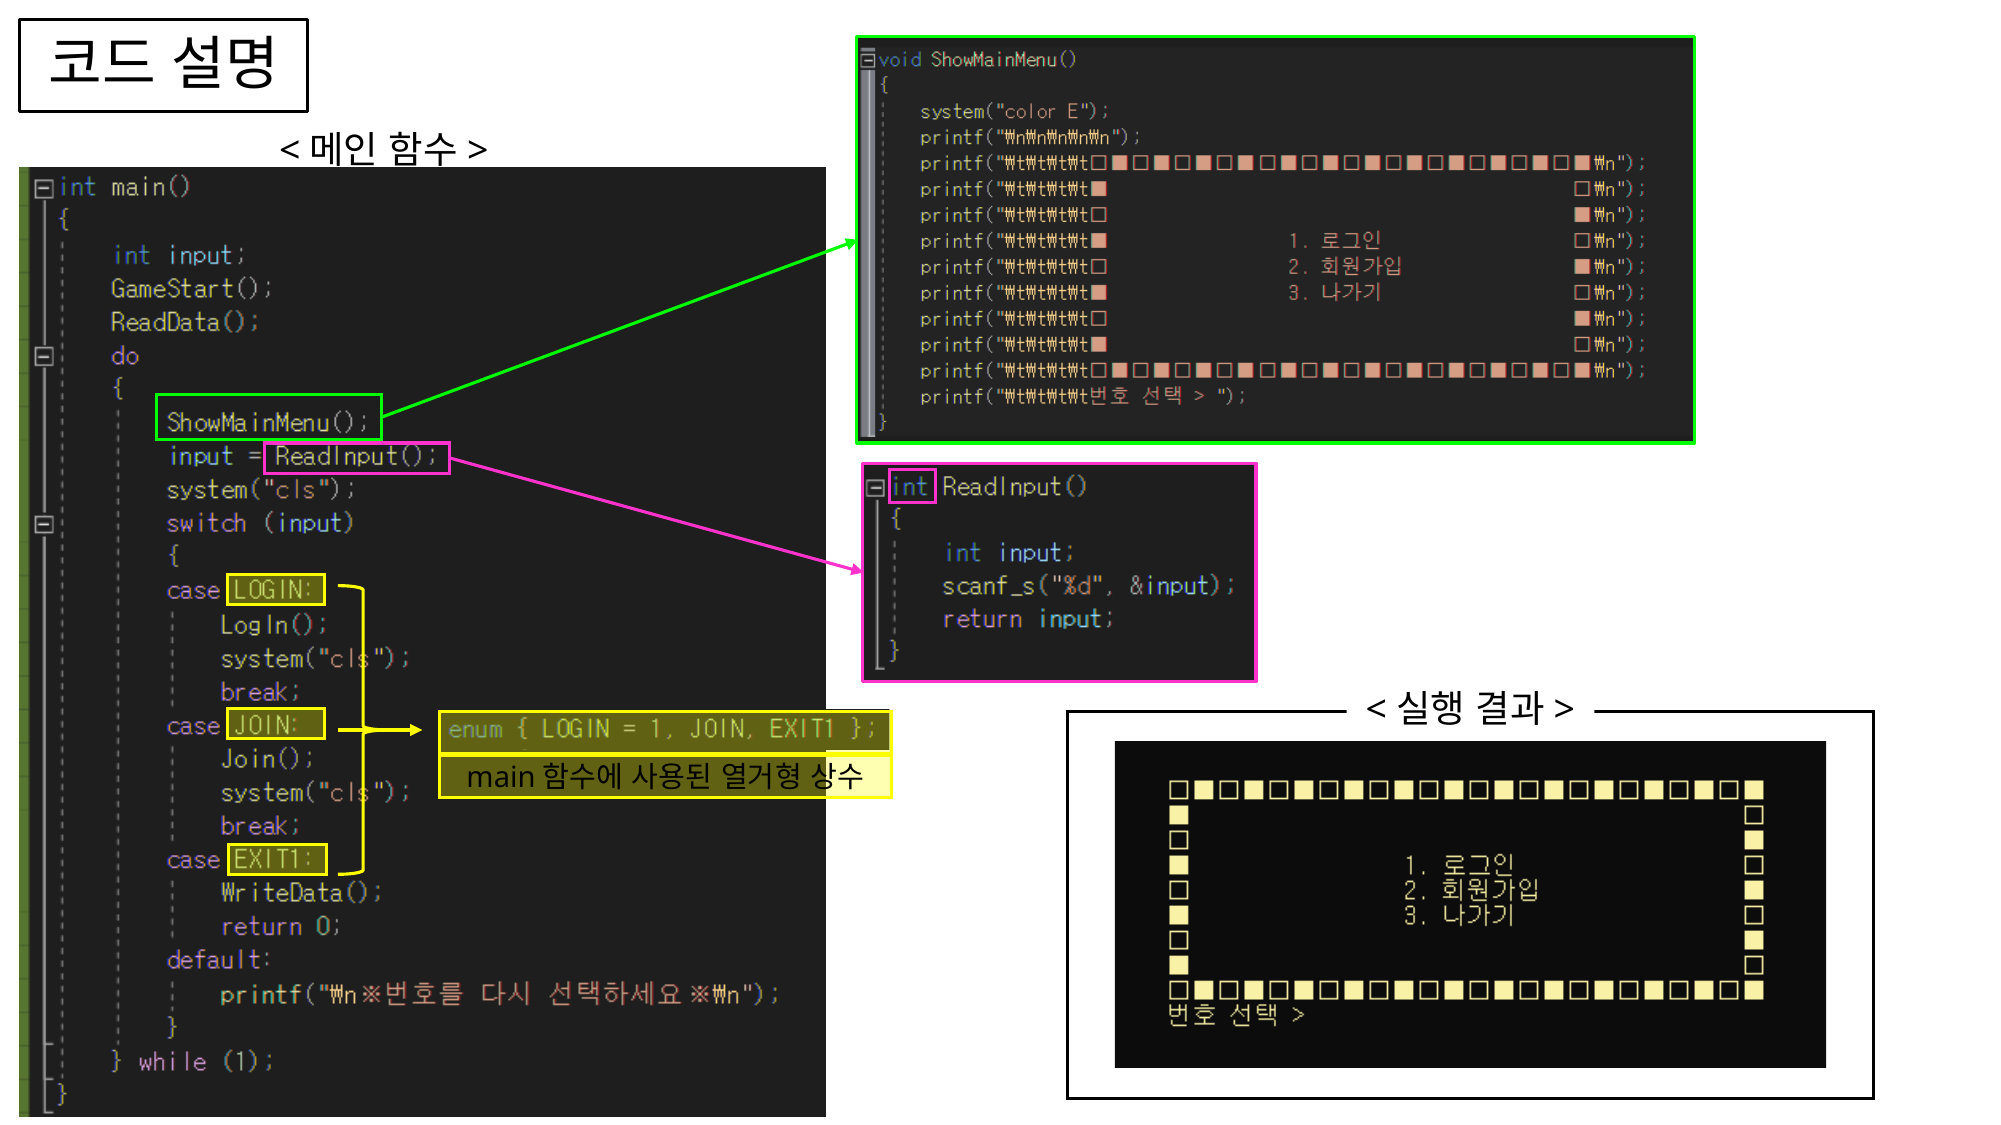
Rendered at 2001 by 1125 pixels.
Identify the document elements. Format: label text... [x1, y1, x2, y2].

picture [1114, 741, 1827, 1068]
picture [863, 464, 1255, 681]
text_box [1067, 710, 1874, 1099]
picture [858, 38, 1693, 442]
text_box [826, 710, 893, 754]
text_box <메인 함수> [264, 118, 604, 167]
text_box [449, 457, 864, 573]
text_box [381, 239, 859, 418]
title 코드 설명 [19, 19, 308, 112]
picture [19, 167, 890, 1117]
text_box <실행 결과> [1346, 678, 1595, 738]
text_box main함수에 사용된 열거형 상수 [826, 754, 893, 798]
